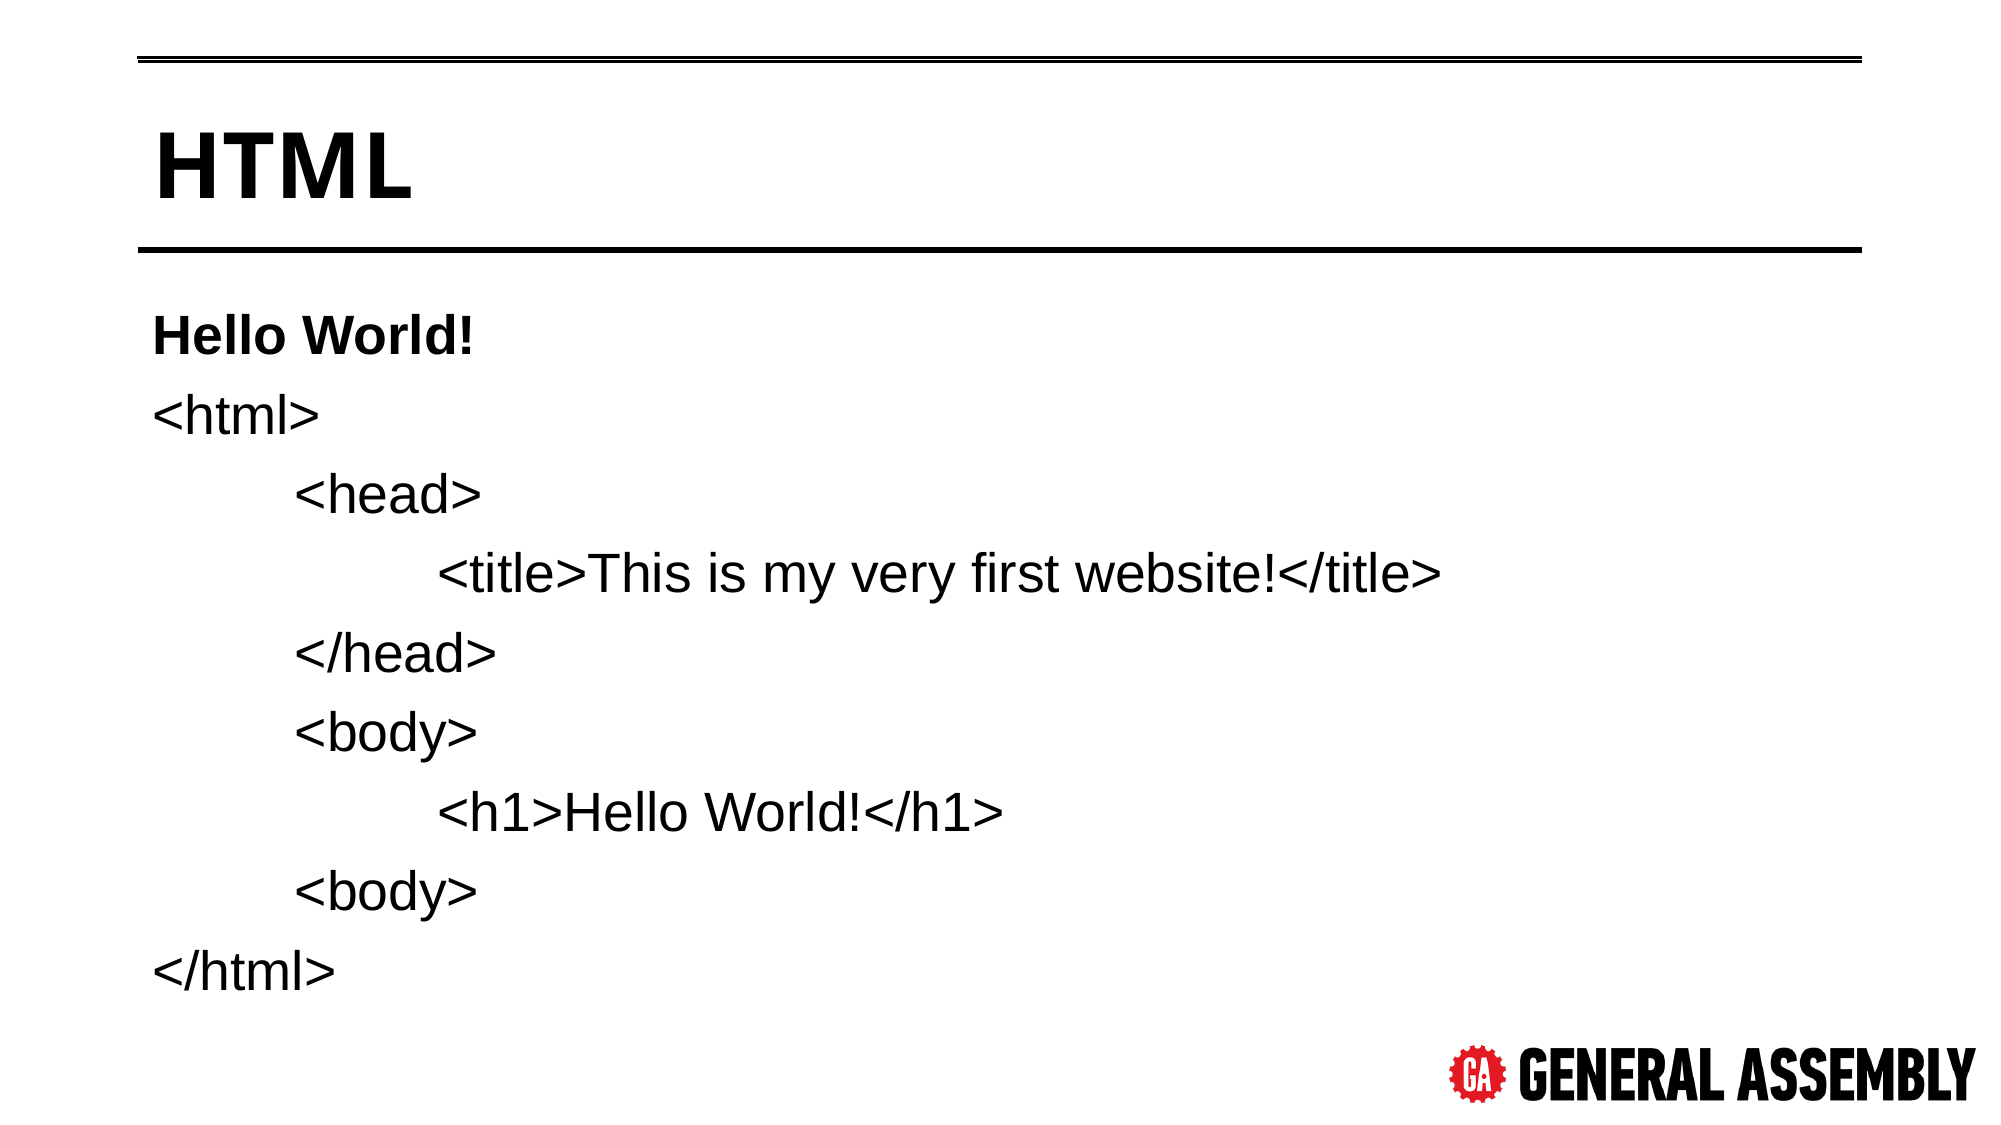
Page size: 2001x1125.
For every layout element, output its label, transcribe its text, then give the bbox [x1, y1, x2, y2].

title HTML [137, 59, 1863, 278]
picture [1449, 1045, 1976, 1103]
text_box [998, 299, 1863, 1014]
list Hello World! <html> <head> <title>This is my very first website!</title> </head> <body> <h1>Hello World!</h1> <body> </html> [137, 299, 998, 1014]
